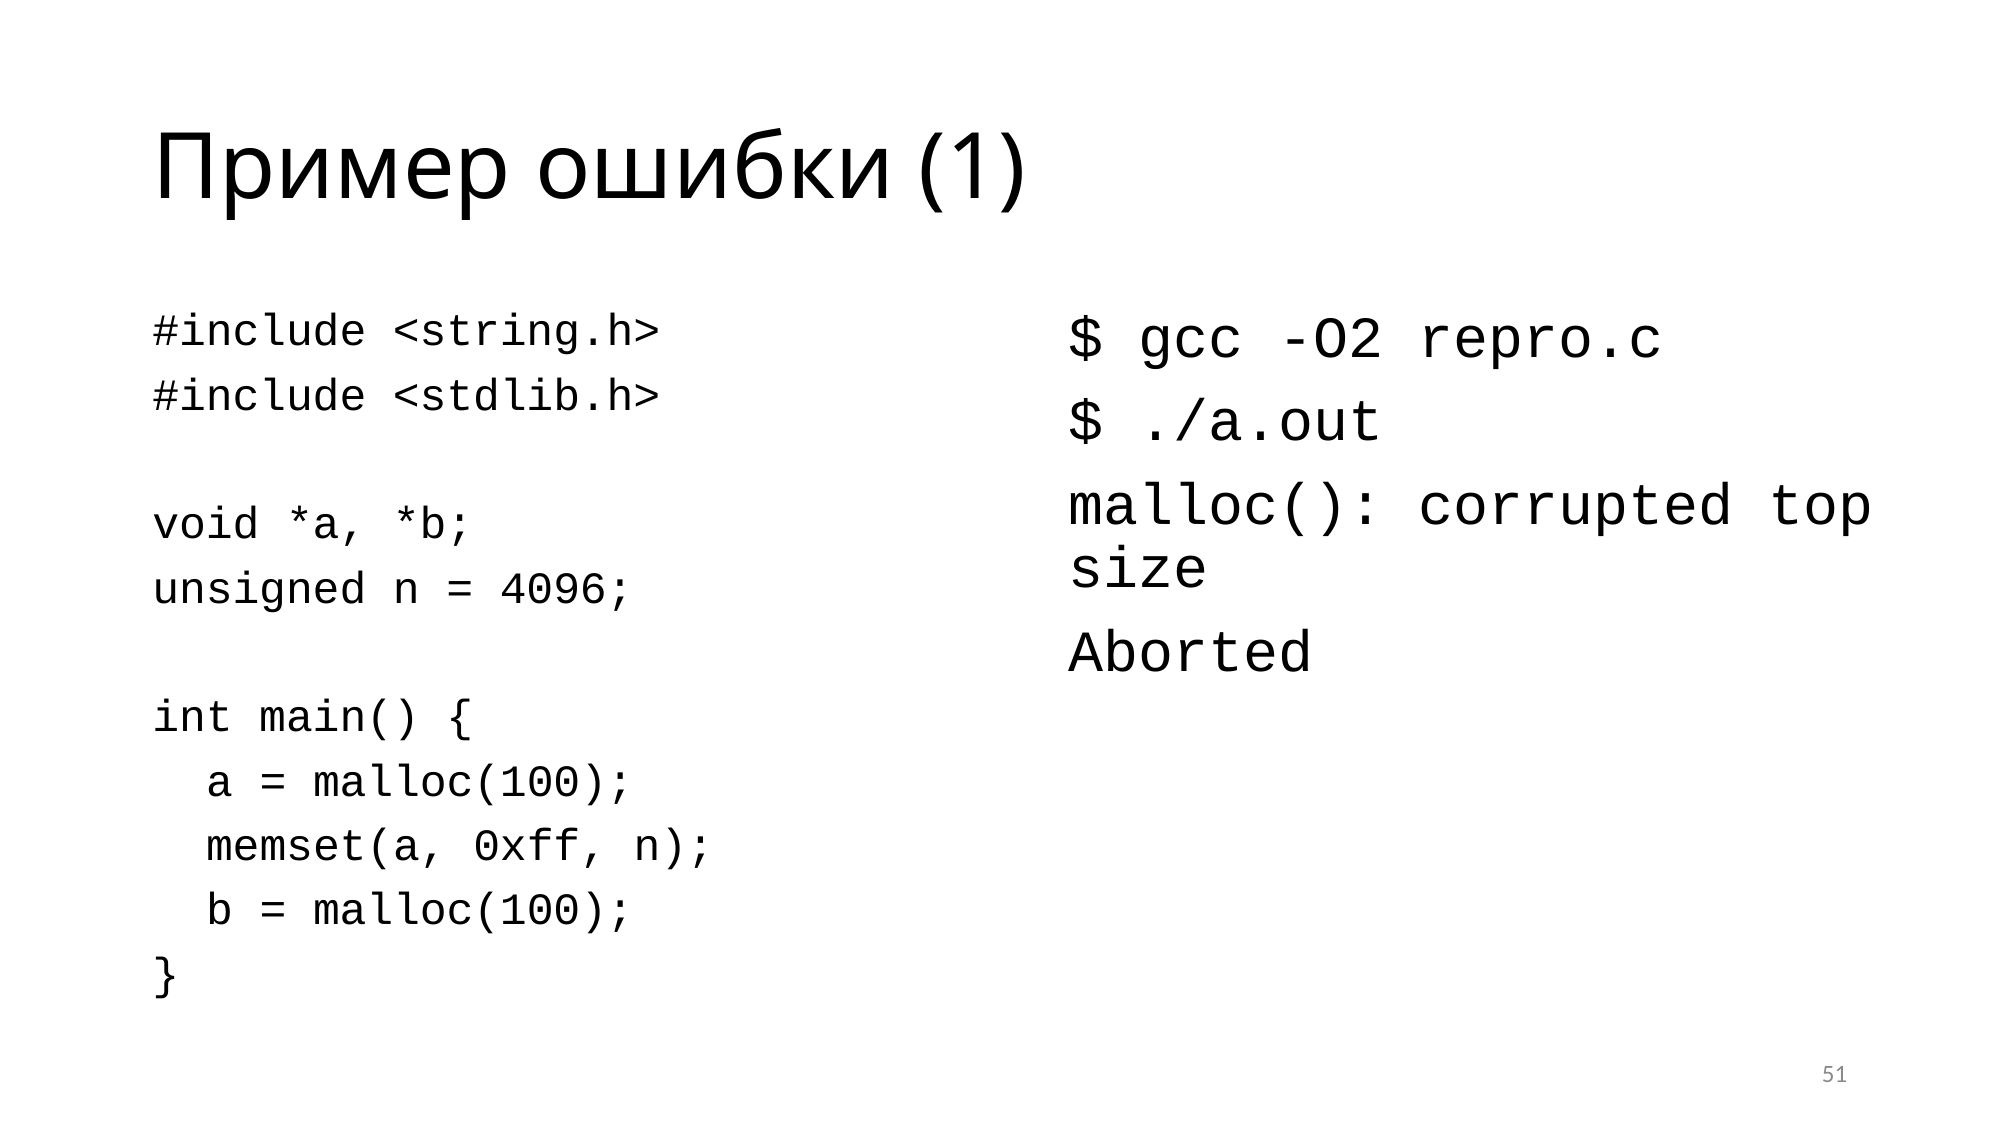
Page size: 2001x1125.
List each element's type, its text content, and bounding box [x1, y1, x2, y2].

title Пример ошибки (1) [137, 59, 1863, 278]
text_box $ gcc -O2 repro.c $ ./a.out malloc(): corrupted top size Aborted [1053, 299, 1939, 1014]
slide_number 51 [1412, 1042, 1863, 1103]
list #include <string.h> #include <stdlib.h> void *a, *b; unsigned n = 4096; int main() { a = malloc(100); memset(a, 0xff, n); b = malloc(100); } [137, 299, 842, 1014]
